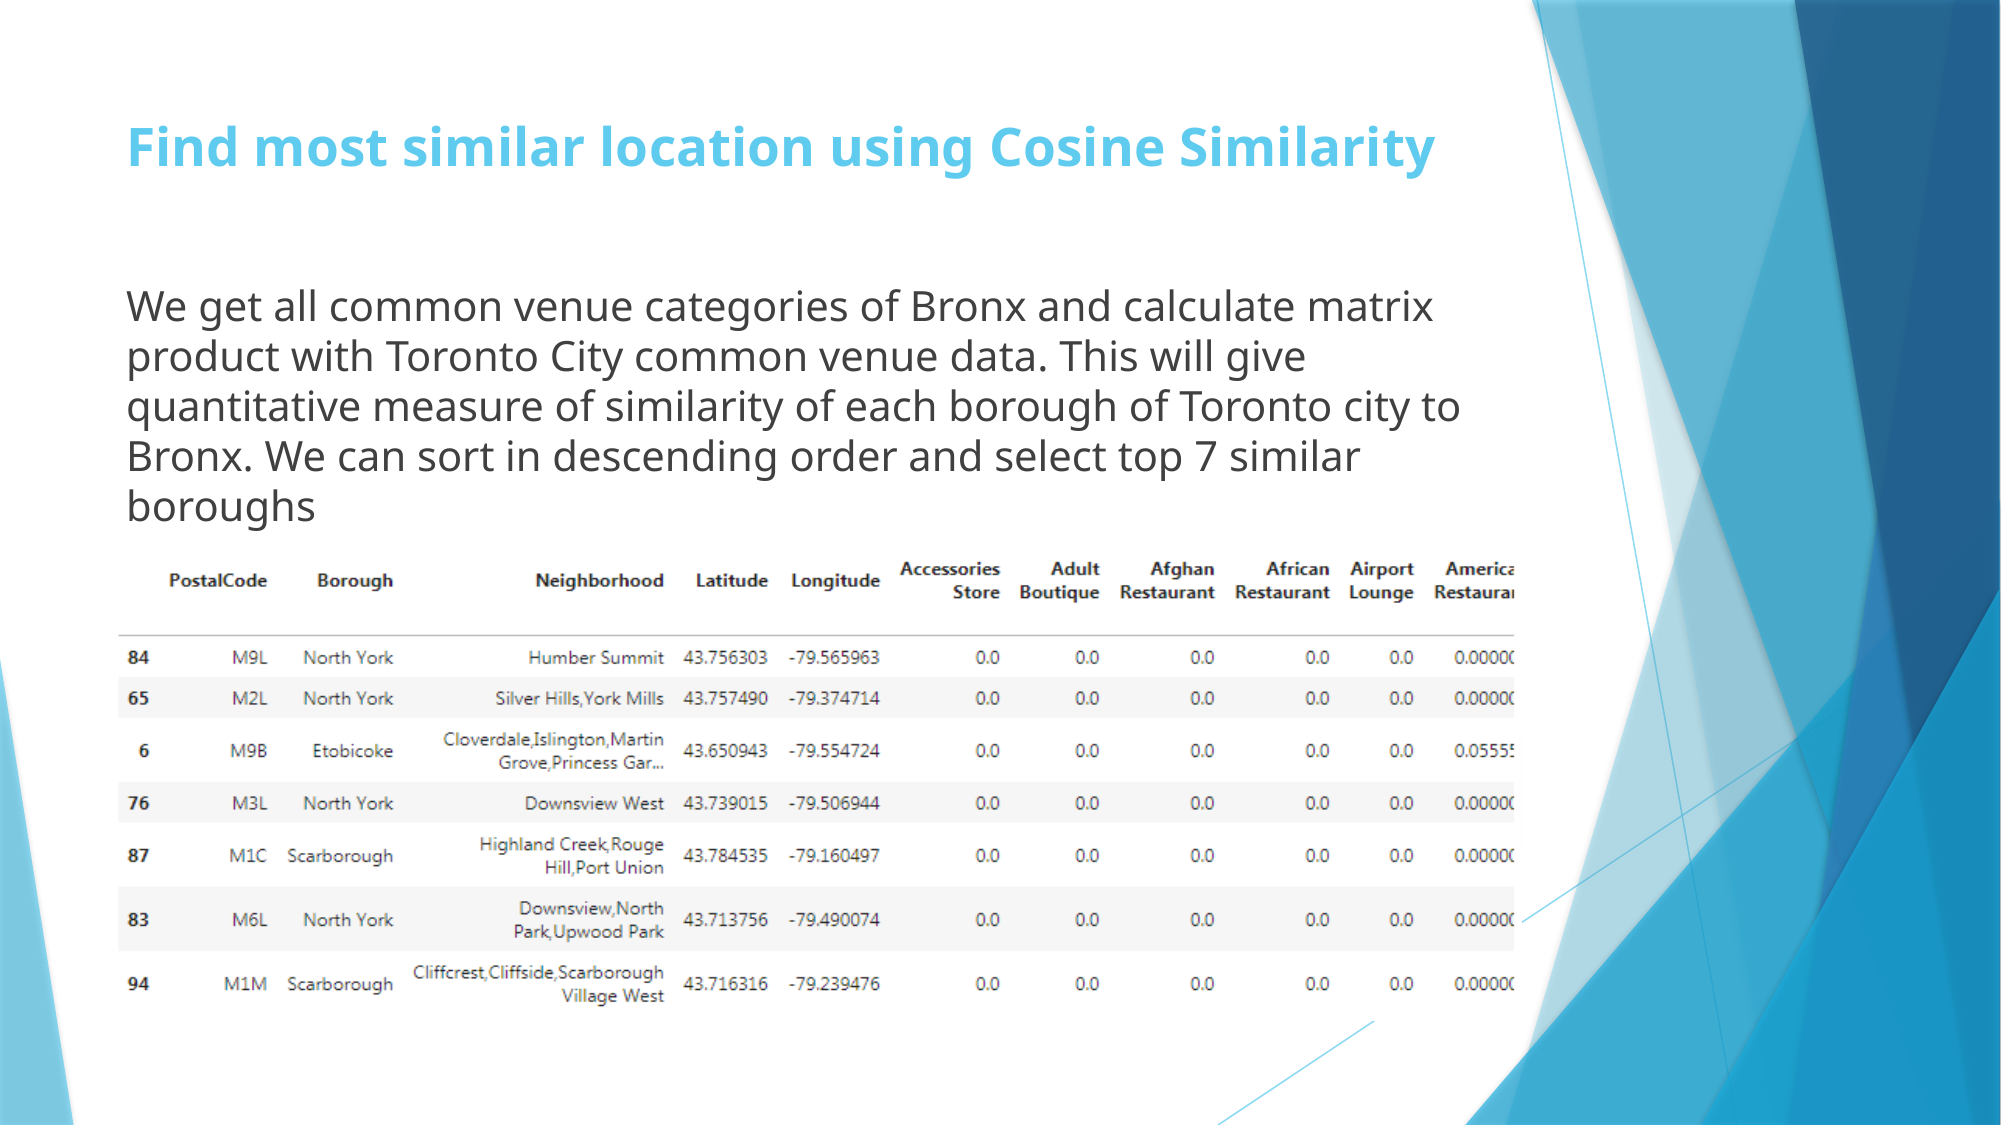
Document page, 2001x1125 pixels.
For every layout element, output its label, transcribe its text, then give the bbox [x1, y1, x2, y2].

list We get all common venue categories of Bronx and calculate matrix product with Toronto City common venue data. This will give quantitative measure of similarity of each borough of Toronto city to Bronx. We can sort in descending order and select top 7 similar boroughs [111, 260, 1522, 548]
picture [110, 548, 1522, 1021]
title Find most similar location using Cosine Similarity [111, 99, 1522, 192]
